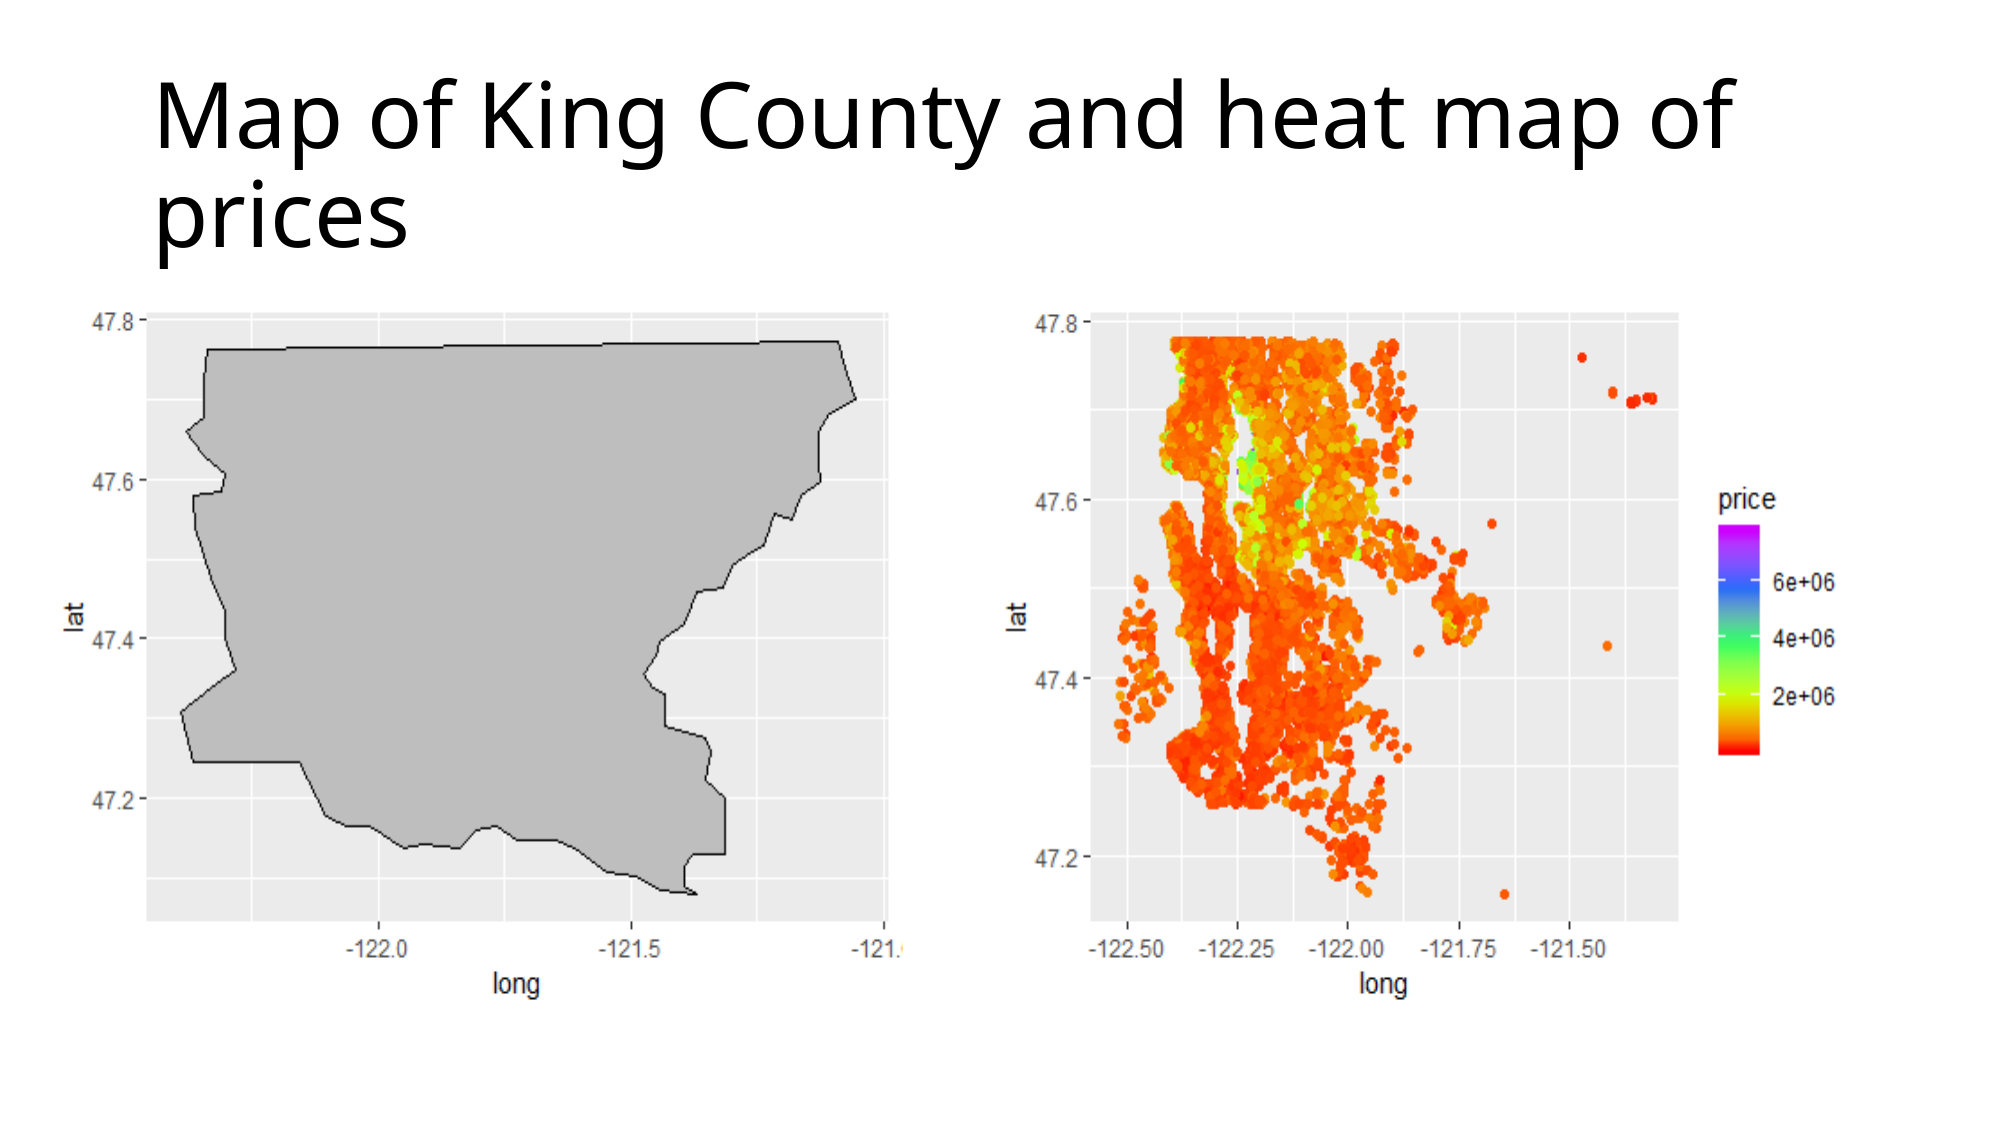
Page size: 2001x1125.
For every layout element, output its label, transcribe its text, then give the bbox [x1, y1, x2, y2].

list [48, 299, 902, 1014]
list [990, 299, 1863, 1014]
title Map of King County and heat map of prices [137, 59, 1863, 278]
